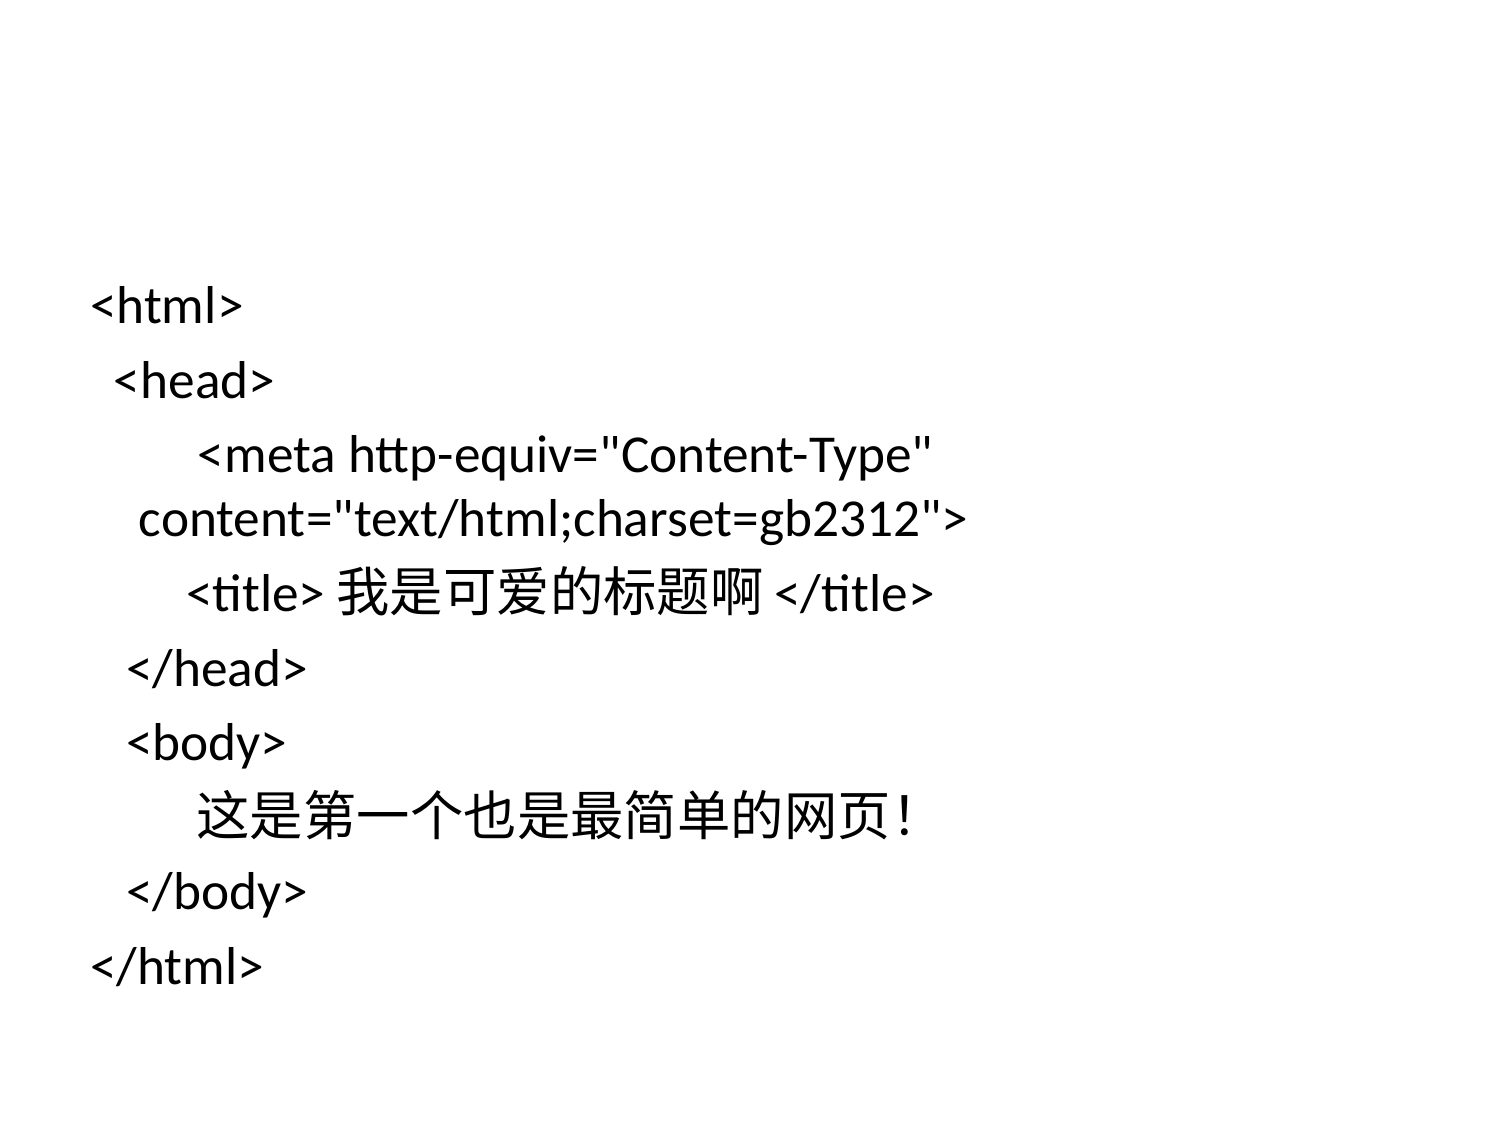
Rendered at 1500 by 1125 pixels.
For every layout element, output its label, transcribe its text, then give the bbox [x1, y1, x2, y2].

list <html> <head> <meta http-equiv="Content-Type" content="text/html;charset=gb2312"> <title>我是可爱的标题啊</title> </head> <body> 这是第一个也是最简单的网页！ </body> </html> [75, 262, 1425, 1005]
